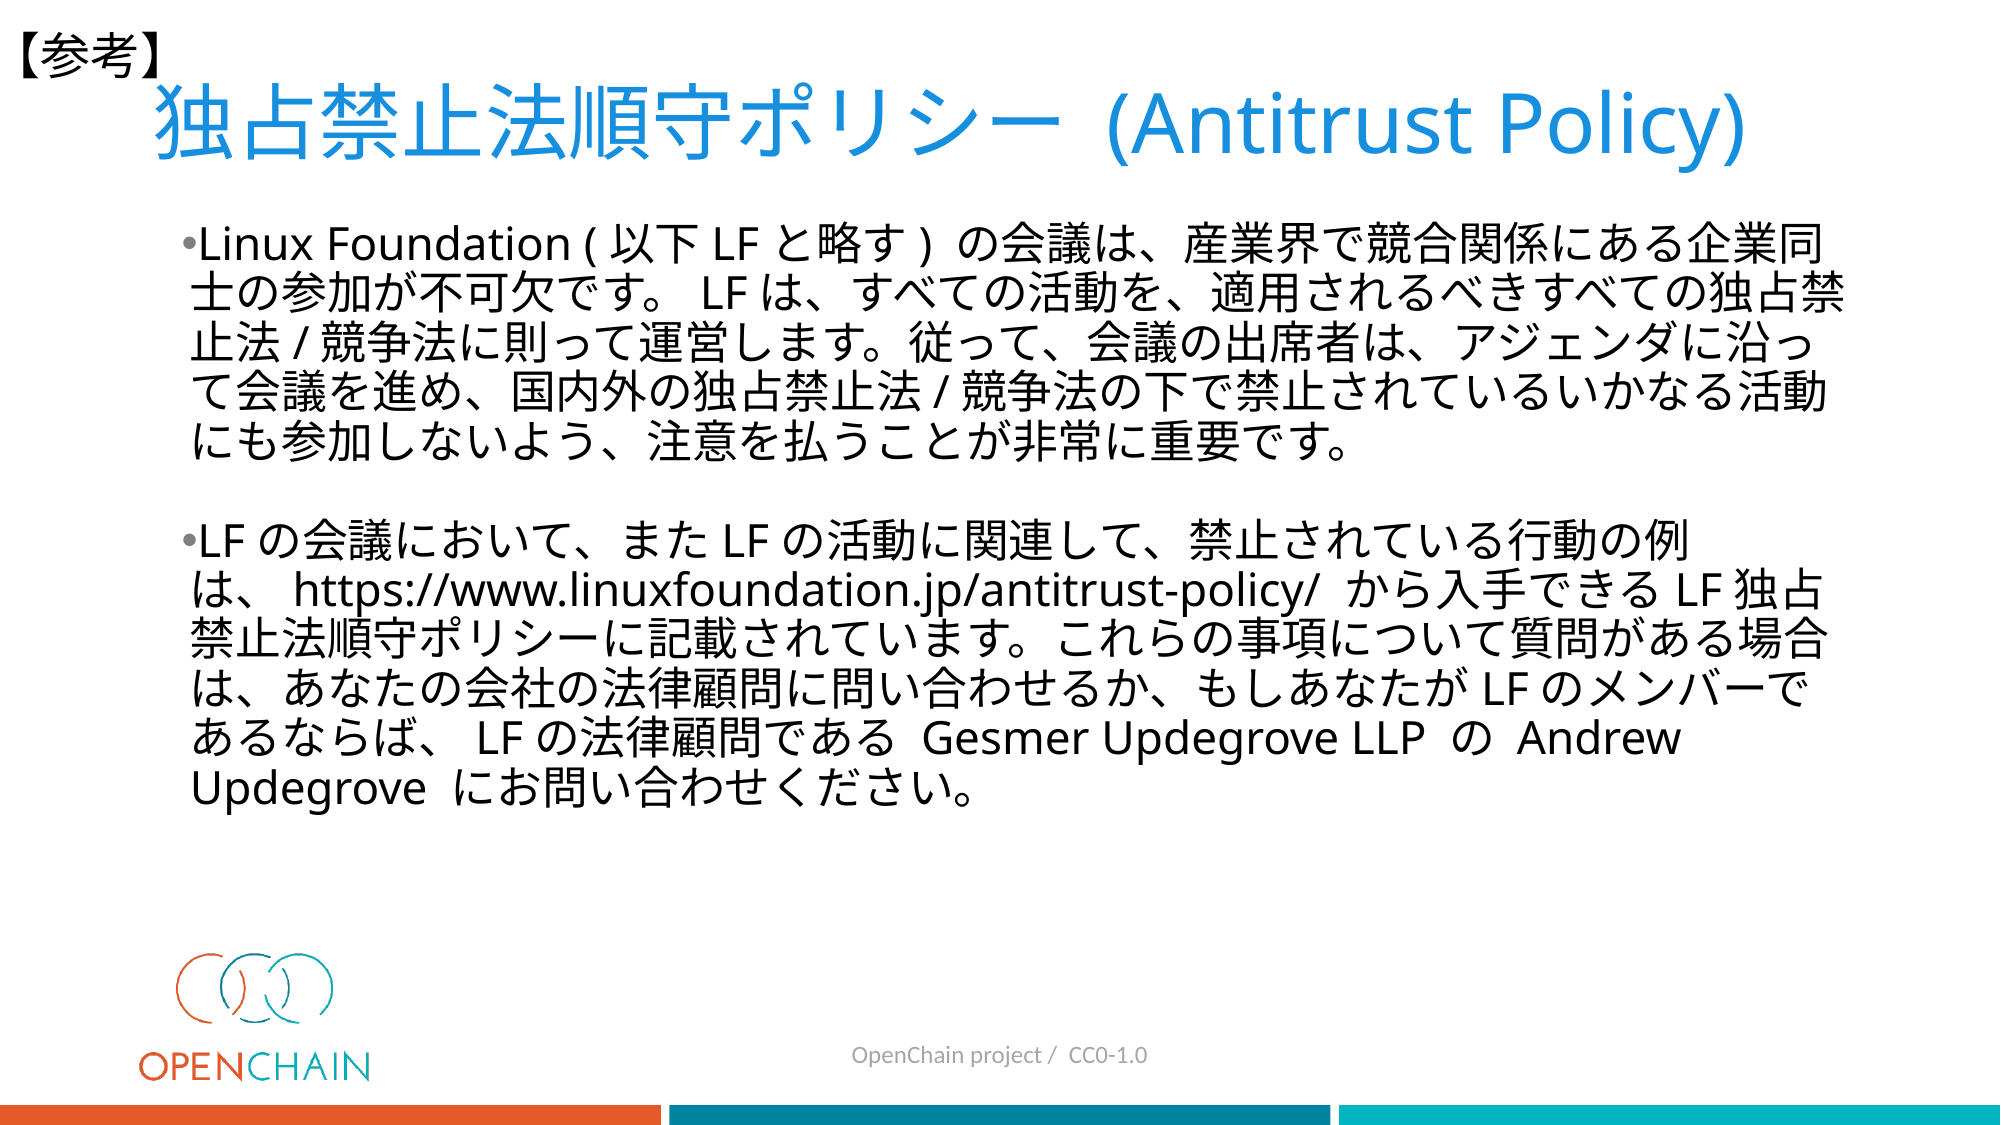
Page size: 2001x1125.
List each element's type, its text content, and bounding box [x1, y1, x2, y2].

footer OpenChain project / CC0-1.0 [662, 1023, 1338, 1084]
list Linux Foundation (以下LFと略す) の会議は、産業界で競合関係にある企業同士の参加が不可欠です。LFは、すべての活動を、適用されるべきすべての独占禁止法/競争法に則って運営します。従って、会議の出席者は、アジェンダに沿って会議を進め、国内外の独占禁止法/競争法の下で禁止されているいかなる活動にも参加しないよう、注意を払うことが非常に重要です。 LFの会議において、またLFの活動に関連して、禁止されている行動の例は、https://www.linuxfoundation.jp/antitrust-policy/ から入手できるLF独占禁止法順守ポリシーに記載されています。これらの事項について質問がある場合は、あなたの会社の法律顧問に問い合わせるか、もしあなたがLFのメンバーであるならば、LFの法律顧問である Gesmer Updegrove LLP の Andrew Updegrove にお問い合わせください。 [137, 205, 1863, 918]
title 独占禁止法順守ポリシー (Antitrust Policy) [137, 59, 1863, 194]
picture [137, 951, 371, 1082]
text_box 【参考】 [0, 17, 206, 92]
